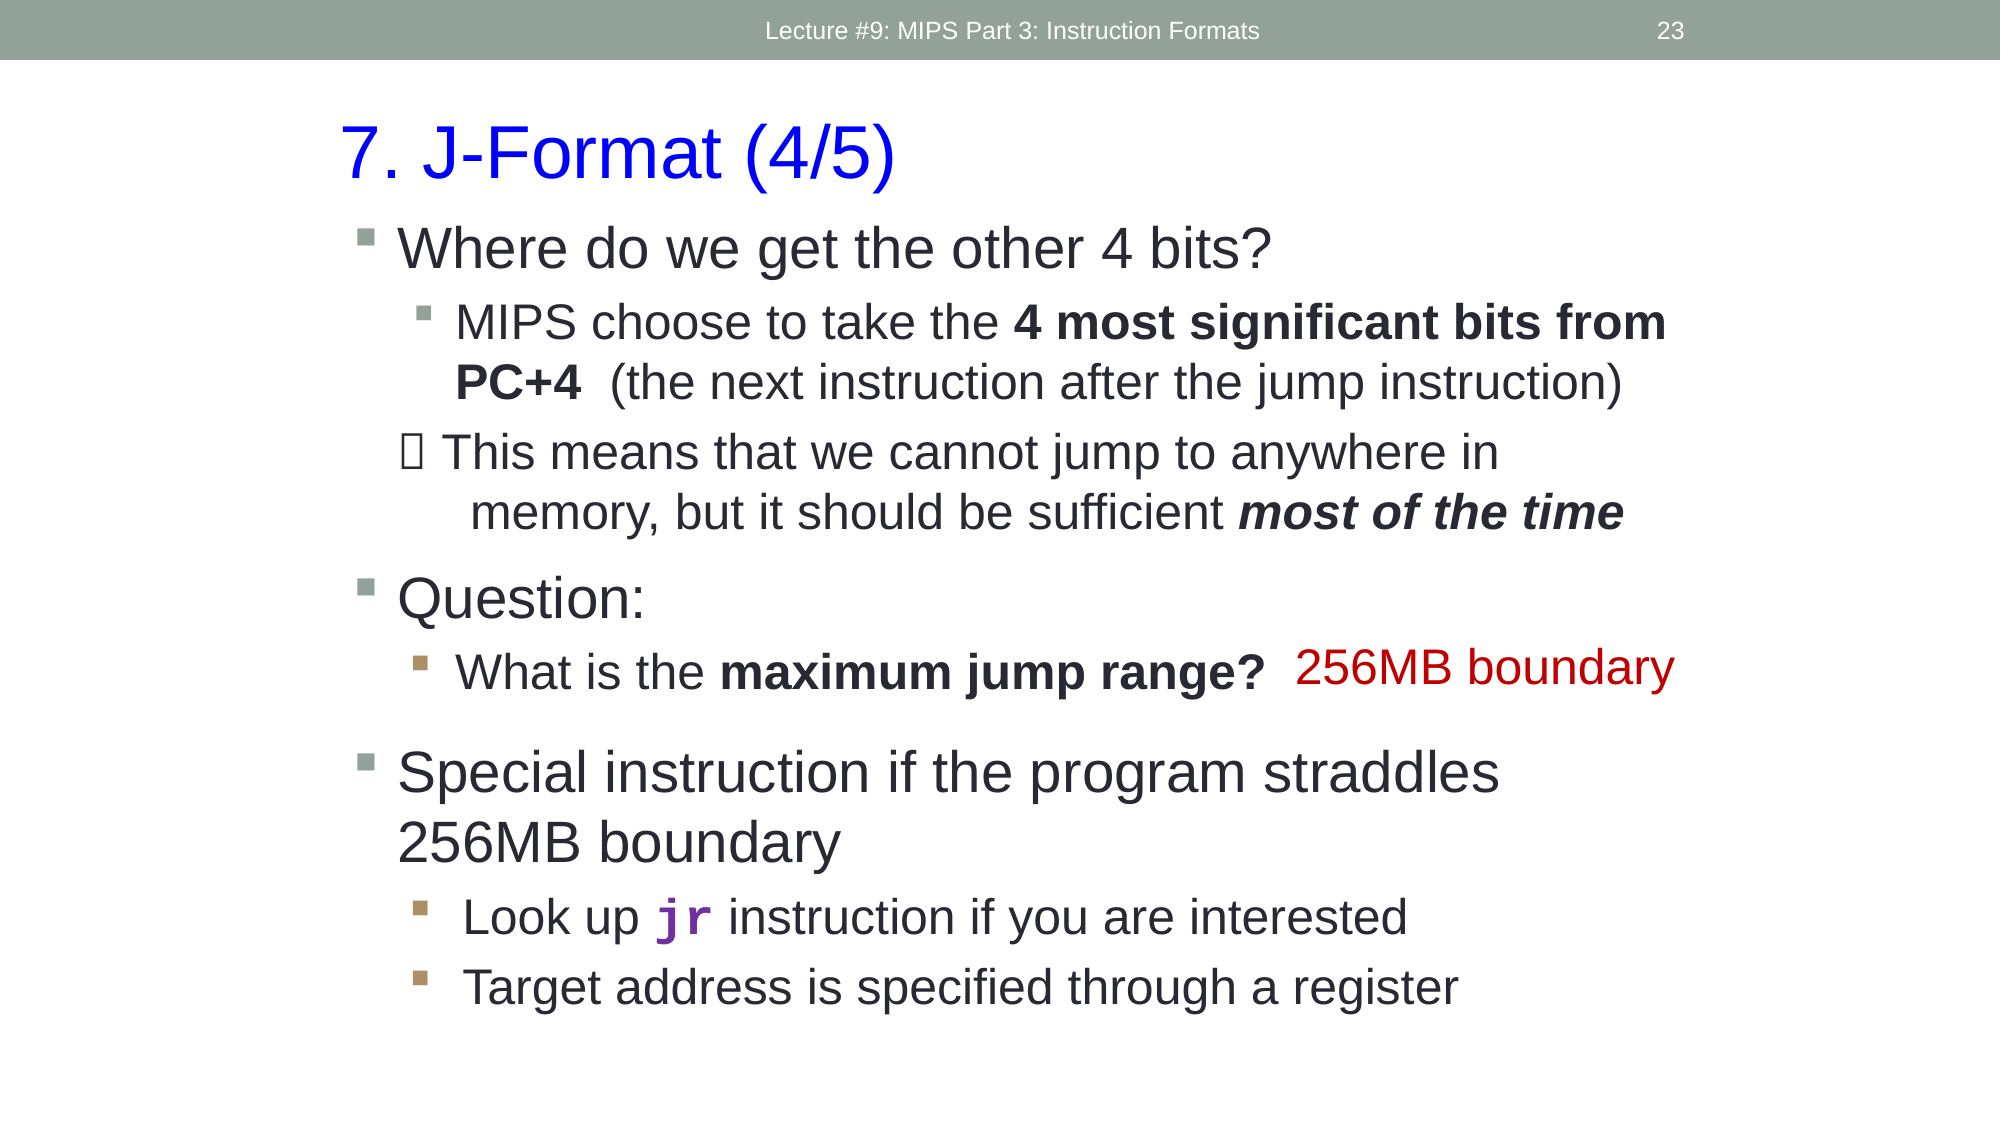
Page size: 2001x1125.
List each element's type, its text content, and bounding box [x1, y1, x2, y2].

slide_number [324, 3, 800, 57]
text_box 256MB boundary [1280, 626, 1723, 702]
text_box Special instruction if the program straddles 256MB boundary Look up jr instruction if you are interested Target address is specified through a register [337, 727, 1700, 1028]
text_box 7. J-Format (4/5) [324, 96, 1700, 202]
slide_number 23 [1558, 3, 1700, 57]
text_box Question: What is the maximum jump range? [337, 552, 1700, 727]
footer Lecture #9: MIPS Part 3: Instruction Formats [800, 3, 1558, 57]
text_box Where do we get the other 4 bits? MIPS choose to take the 4 most significant bits from PC+4 (the next instruction after the jump instruction)  This means that we cannot jump to anywhere in memory, but it should be sufficient most of the time [337, 202, 1700, 552]
